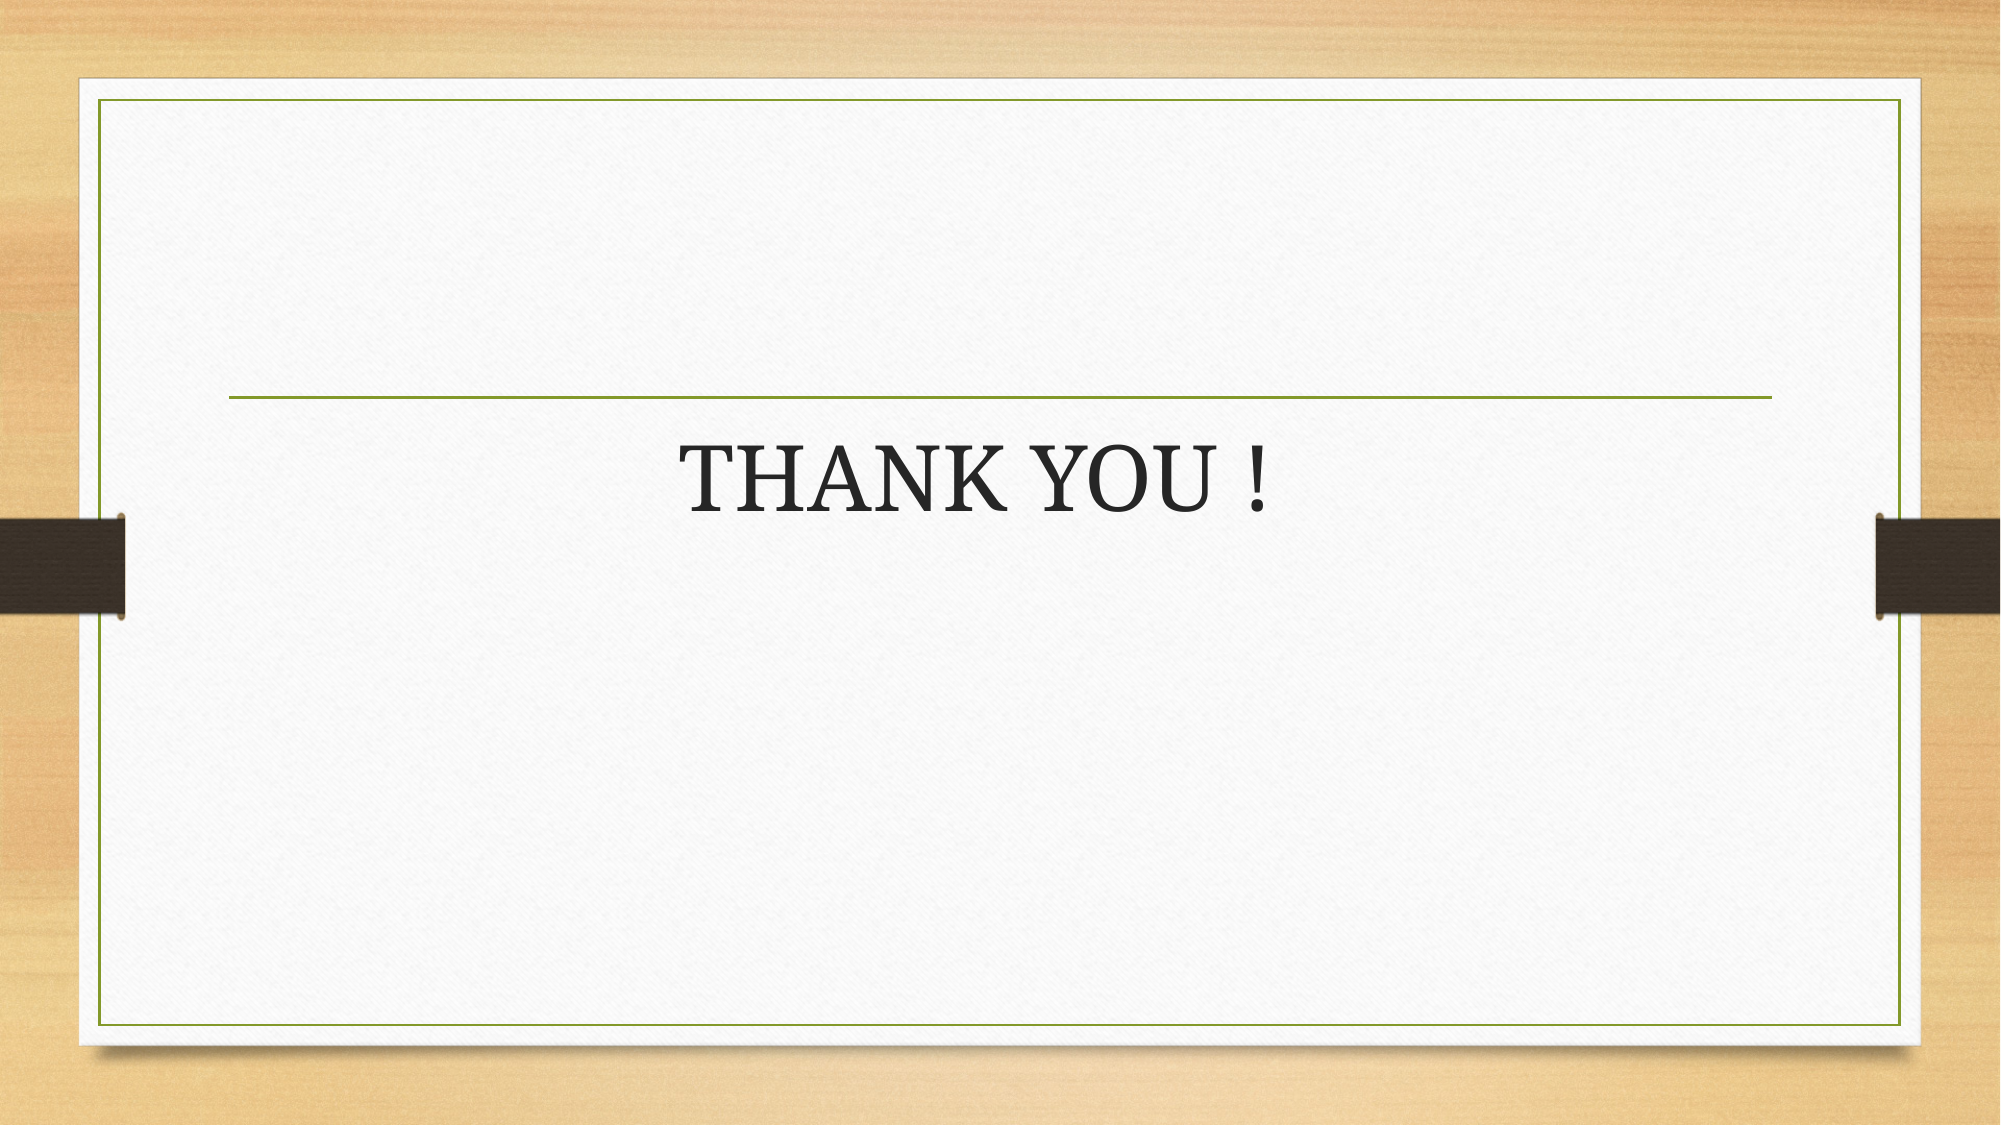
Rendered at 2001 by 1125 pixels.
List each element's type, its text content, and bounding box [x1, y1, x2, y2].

picture [0, 0, 2001, 1125]
title THANK YOU ! [188, 368, 1764, 582]
